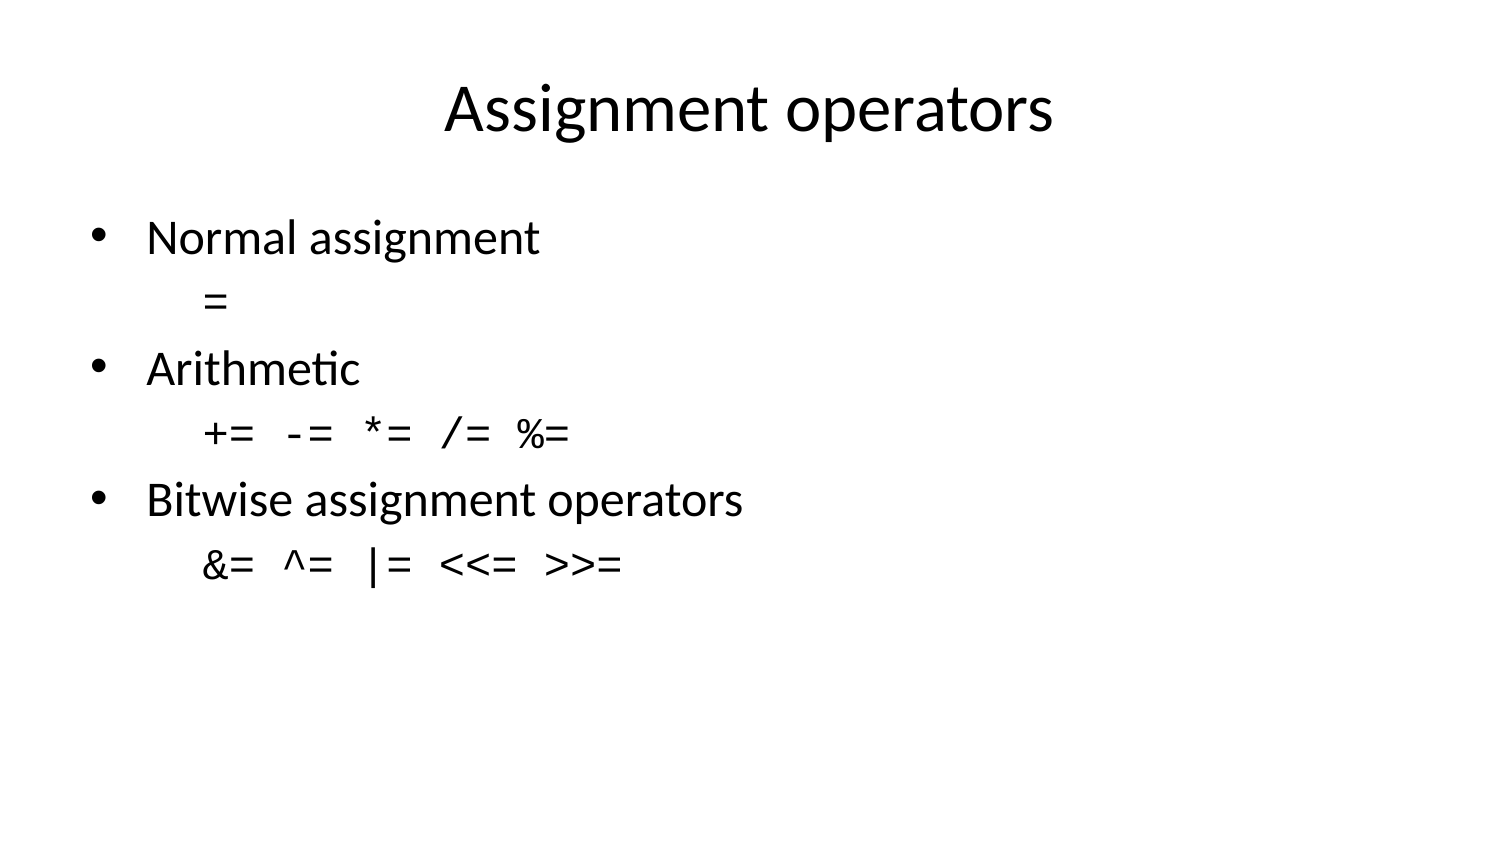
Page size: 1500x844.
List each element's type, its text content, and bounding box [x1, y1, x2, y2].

list Normal assignment = Arithmetic += -= *= /= %= Bitwise assignment operators &= ^= |= <<= >>= [75, 196, 1425, 754]
title Assignment operators [75, 33, 1425, 175]
